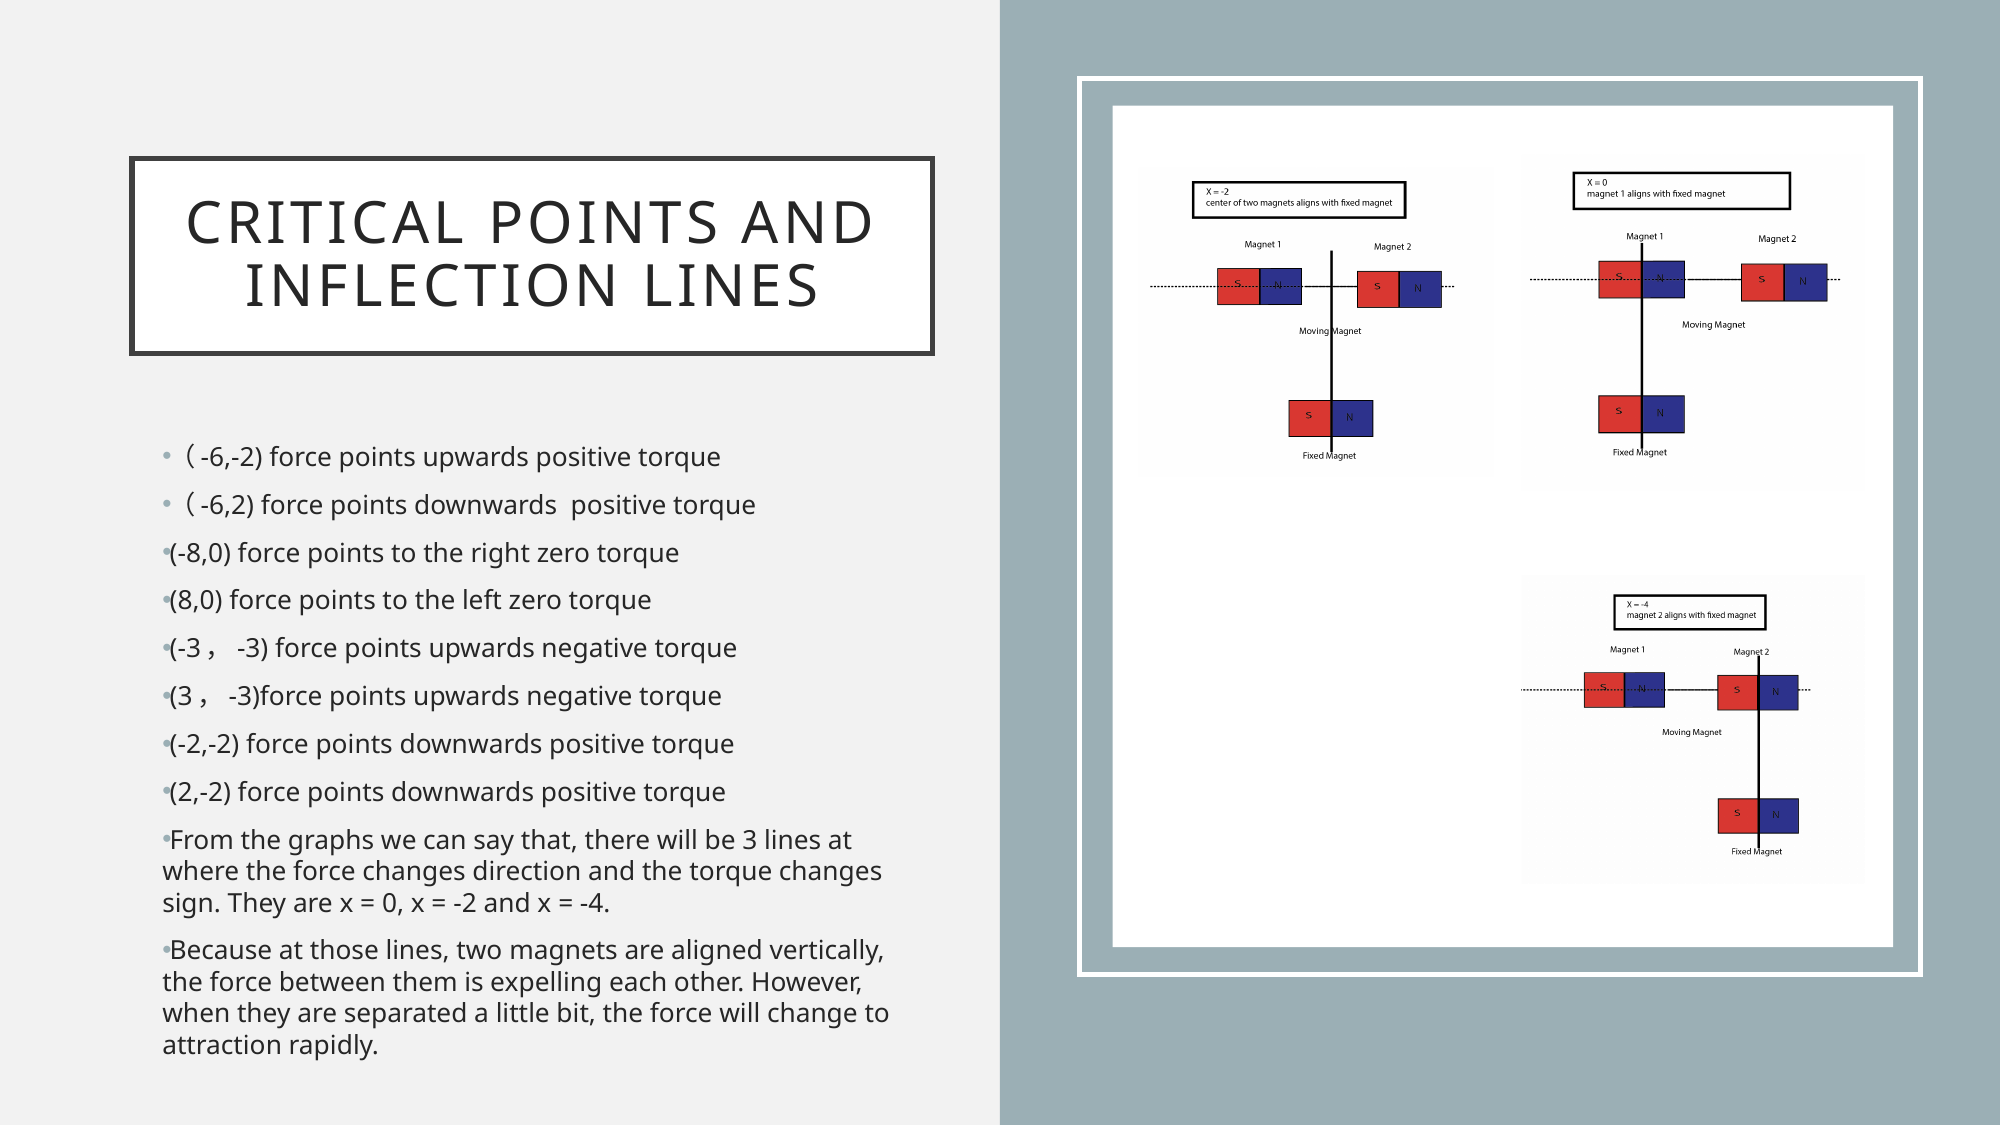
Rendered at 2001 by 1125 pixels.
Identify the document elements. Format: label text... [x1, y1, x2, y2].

text_box [0, 0, 999, 1125]
text_box [1112, 105, 1894, 948]
text_box [999, 0, 2000, 1125]
text_box [1079, 78, 1921, 975]
list （-6,-2) force points upwards positive torque （-6,2) force points downwards positive torque (-8,0) force points to the right zero torque (8,0) force points to the left zero torque (-3，-3) force points upwards negative torque (3，-3)force points upwards negative torque (-2,-2) force points downwards positive torque (2,-2) force points downwards positive torque From the graphs we can say that, there will be 3 lines at where the force changes direction and the torque changes sign. They are x = 0, x = -2 and x = -4. Because at those lines, two magnets are aligned vertically, the force between them is expelling each other. However, when they are separated a little bit, the force will change to attraction rapidly. [131, 432, 921, 1069]
title Critical points and Inflection Lines [129, 156, 935, 356]
picture [1521, 575, 1865, 884]
picture [1521, 154, 1865, 491]
picture [1138, 167, 1494, 477]
